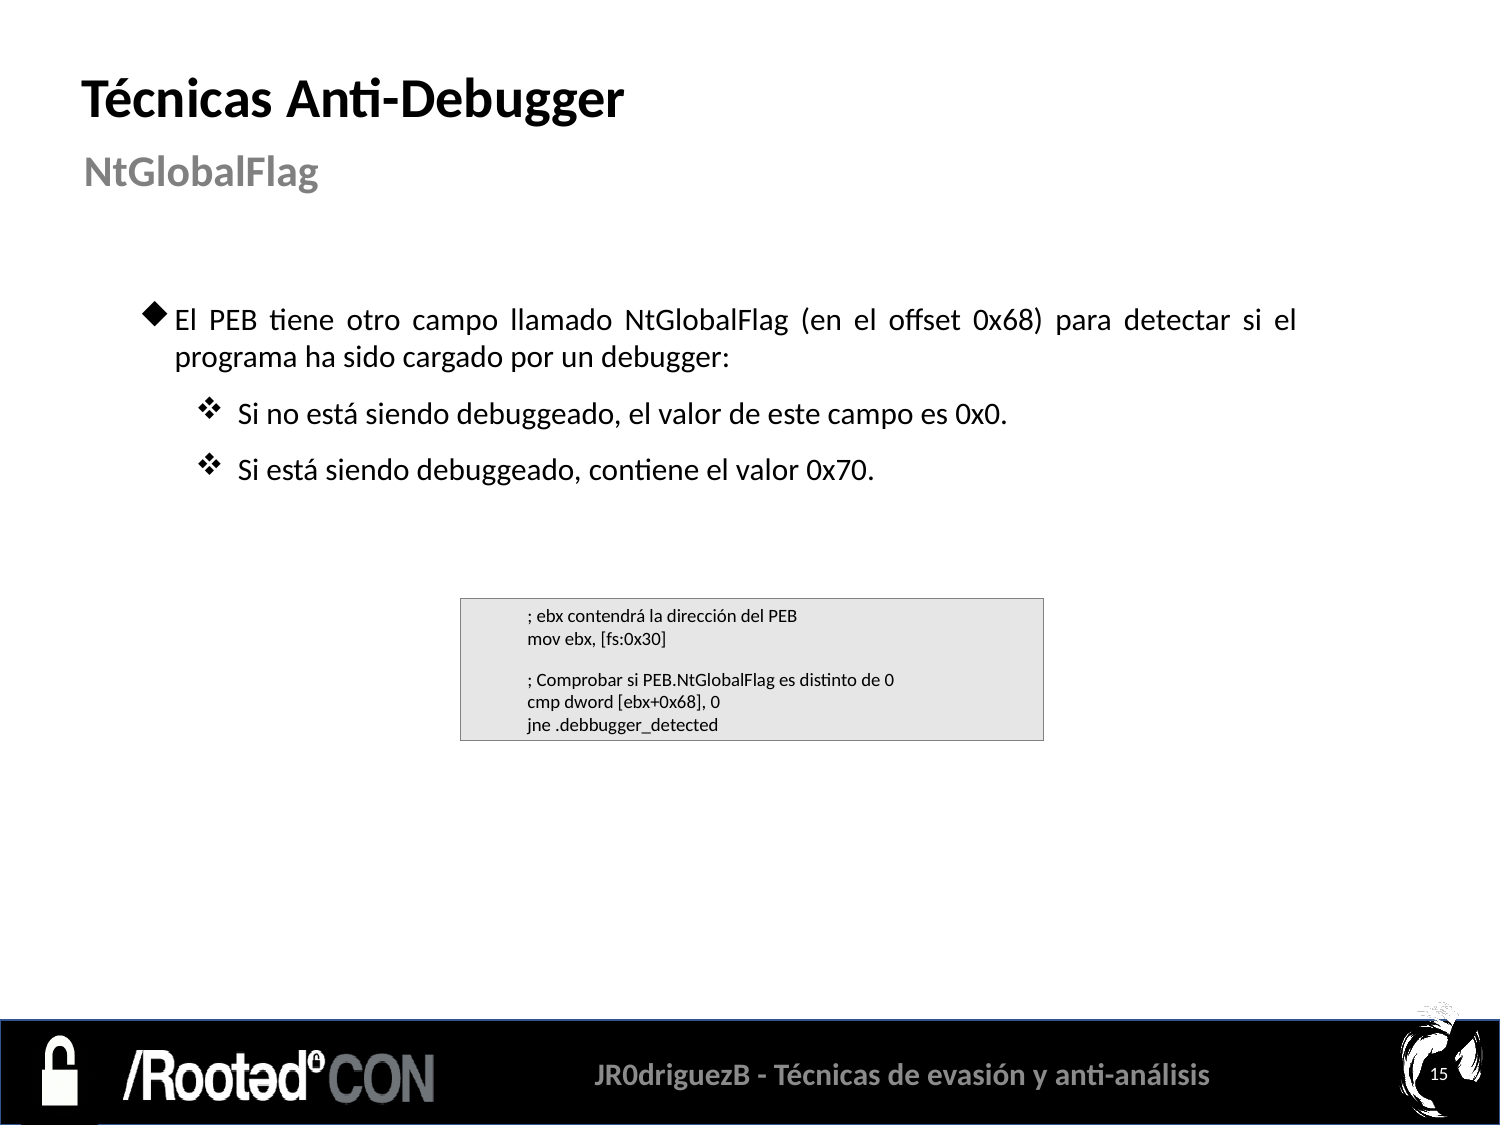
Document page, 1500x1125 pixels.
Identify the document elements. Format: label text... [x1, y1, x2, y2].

text_box Técnicas Anti-Debugger [70, 56, 1429, 135]
picture [1394, 998, 1487, 1122]
text_box El PEB tiene otro campo llamado NtGlobalFlag (en el offset 0x68) para detectar si el programa ha sido cargado por un debugger: Si no está siendo debuggeado, el valor de este campo es 0x0. Si está siendo debuggeado, contiene el valor 0x70. [71, 293, 1311, 493]
slide_number 15 [1249, 1042, 1460, 1103]
picture [21, 1020, 490, 1125]
text_box NtGlobalFlag [72, 137, 1431, 201]
text_box ; ebx contendrá la dirección del PEB mov ebx, [fs:0x30] ; Comprobar si PEB.NtGlobalFlag es distinto de 0 cmp dword [ebx+0x68], 0 jne .debbugger_detected [460, 598, 1044, 741]
footer JR0driguezB - Técnicas de evasión y anti-análisis [557, 1042, 1249, 1103]
